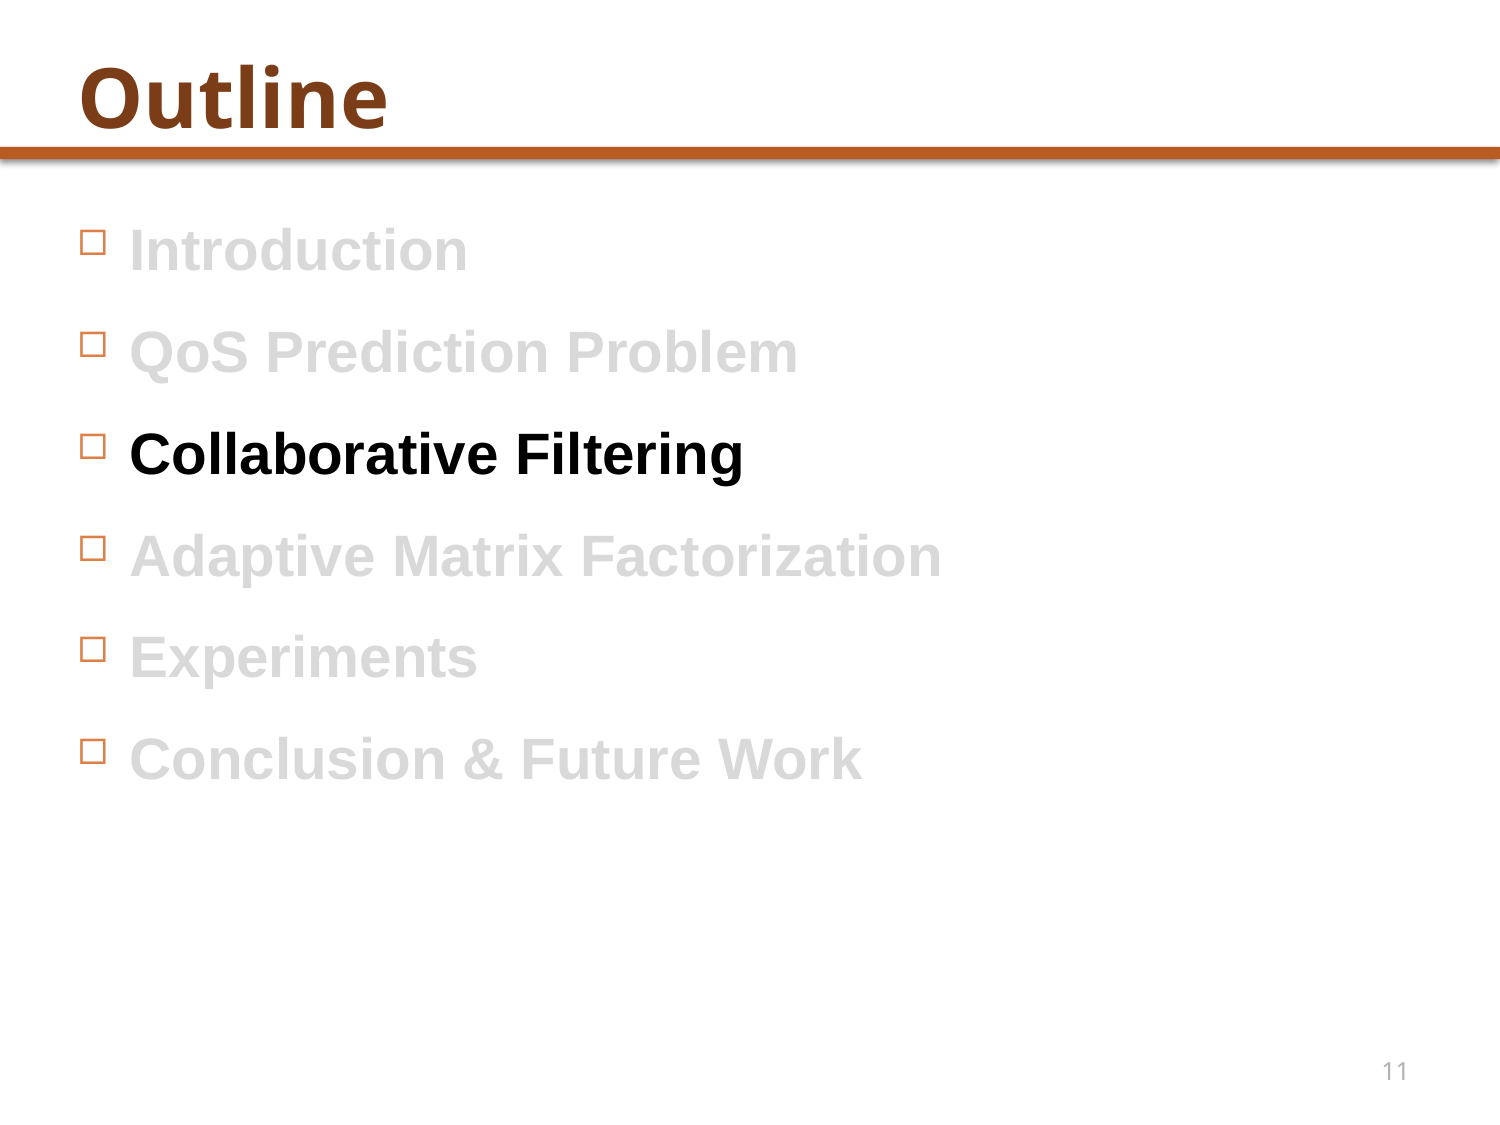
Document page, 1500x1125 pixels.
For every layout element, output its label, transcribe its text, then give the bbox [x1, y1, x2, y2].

list Introduction QoS Prediction Problem Collaborative Filtering Adaptive Matrix Factorization Experiments Conclusion & Future Work [62, 187, 1438, 1075]
slide_number 11 [1074, 1042, 1425, 1103]
title Outline [62, 37, 1438, 153]
